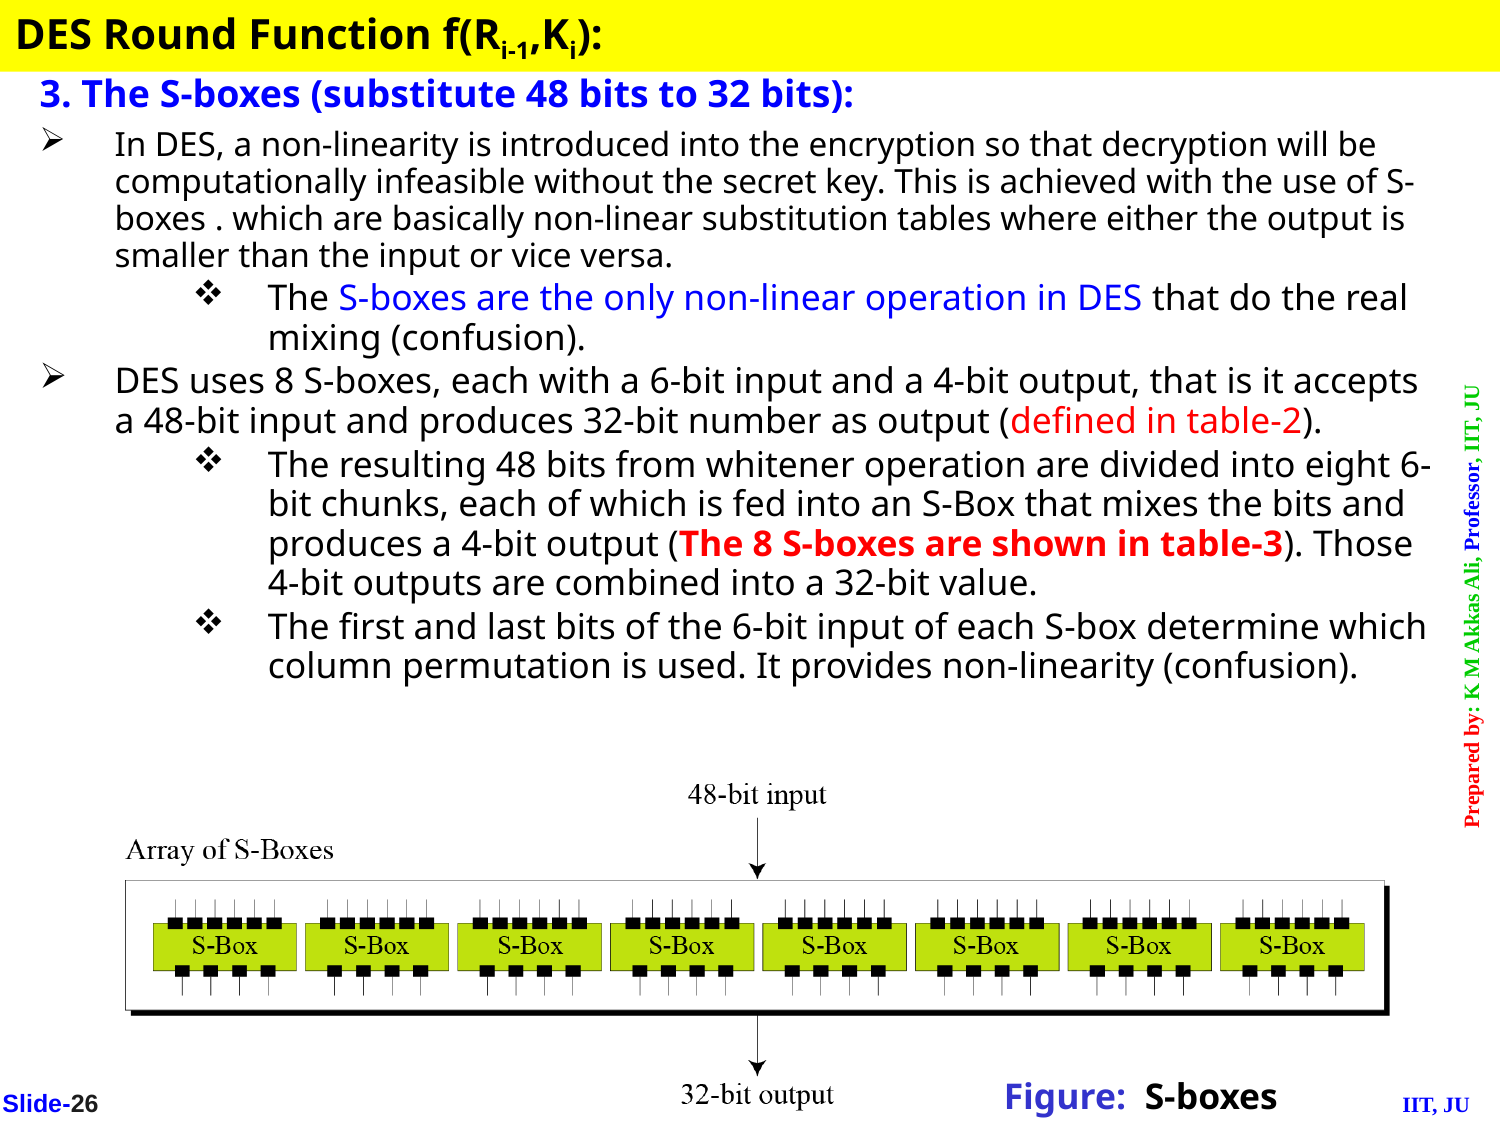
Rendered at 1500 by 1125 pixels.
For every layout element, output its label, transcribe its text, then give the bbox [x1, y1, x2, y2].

text_box Figure: S-boxes [988, 1121, 1293, 1125]
text_box DES Round Function f(Ri-1,Ki): [0, 0, 1500, 72]
picture [124, 778, 1390, 1113]
text_box 3. The S-boxes (substitute 48 bits to 32 bits): In DES, a non-linearity is introduced into the encryption so that decryption will be computationally infeasible without the secret key. This is achieved with the use of S-boxes . which are basically non-linear substitution tables where either the output is smaller than the input or vice versa. The S-boxes are the only non-linear operation in DES that do the real mixing (confusion). DES uses 8 S-boxes, each with a 6-bit input and a 4-bit output, that is it accepts a 48-bit input and produces 32-bit number as output (defined in table-2). The resulting 48 bits from whitener operation are divided into eight 6-bit chunks, each of which is fed into an S-Box that mixes the bits and produces a 4-bit output (The 8 S-boxes are shown in table-3). Those 4-bit outputs are combined into a 32-bit value. The first and last bits of the 6-bit input of each S-box determine which column permutation is used. It provides non-linearity (confusion). [24, 72, 1463, 695]
slide_number Slide-26 [0, 1049, 301, 1125]
